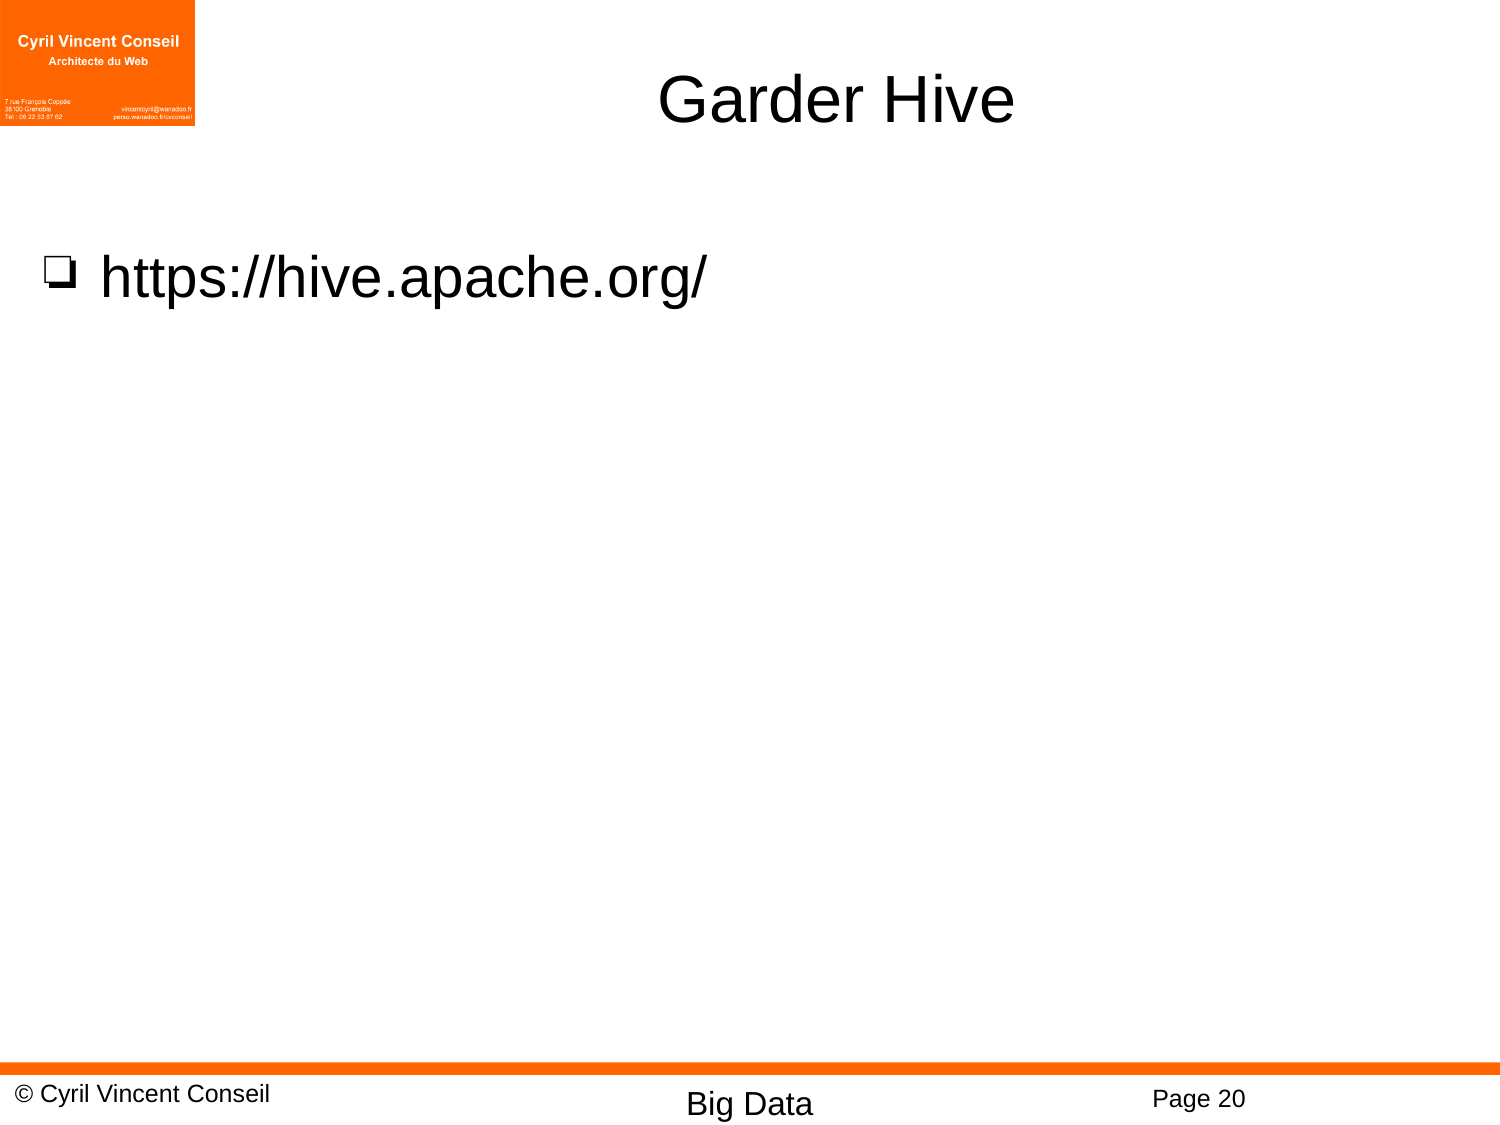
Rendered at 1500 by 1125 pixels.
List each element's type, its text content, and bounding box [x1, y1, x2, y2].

picture [0, 0, 195, 126]
title Garder Hive [194, 2, 1480, 190]
list https://hive.apache.org/ [29, 231, 1468, 1059]
